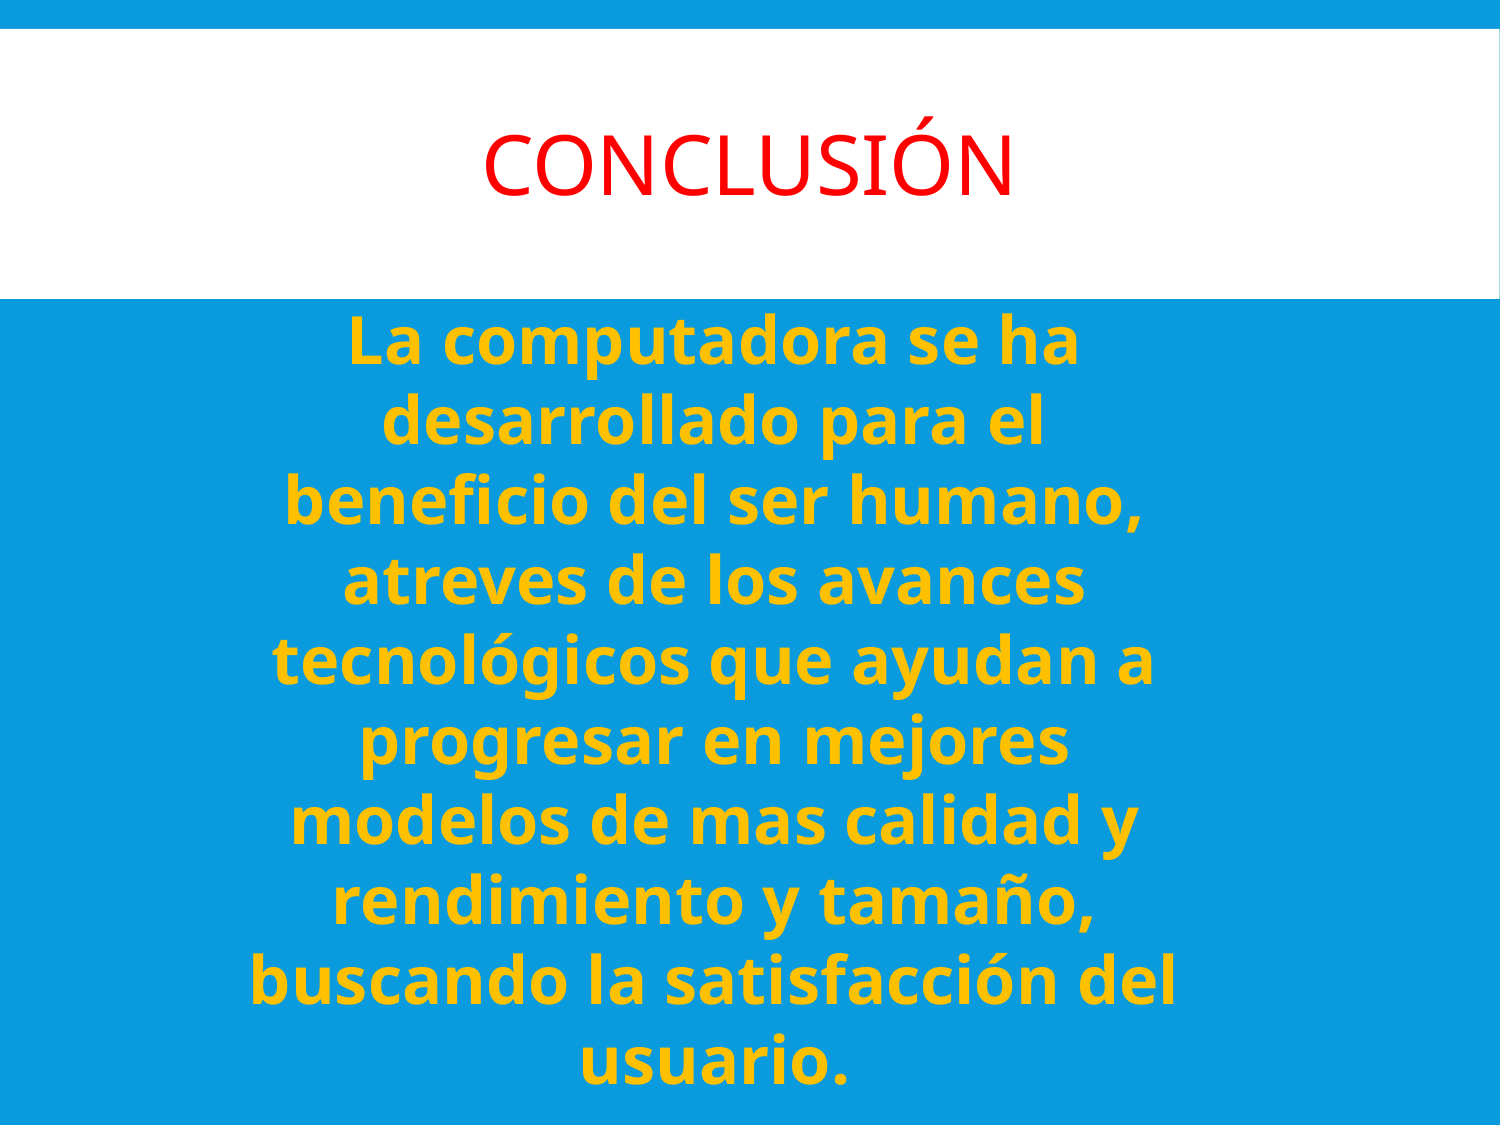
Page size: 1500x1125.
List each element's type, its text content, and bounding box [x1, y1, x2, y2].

title Conclusión [112, 46, 1388, 295]
text_box La computadora se ha desarrollado para el beneficio del ser humano, atreves de los avances tecnológicos que ayudan a progresar en mejores modelos de mas calidad y rendimiento y tamaño, buscando la satisfacción del usuario. [218, 290, 1211, 1106]
